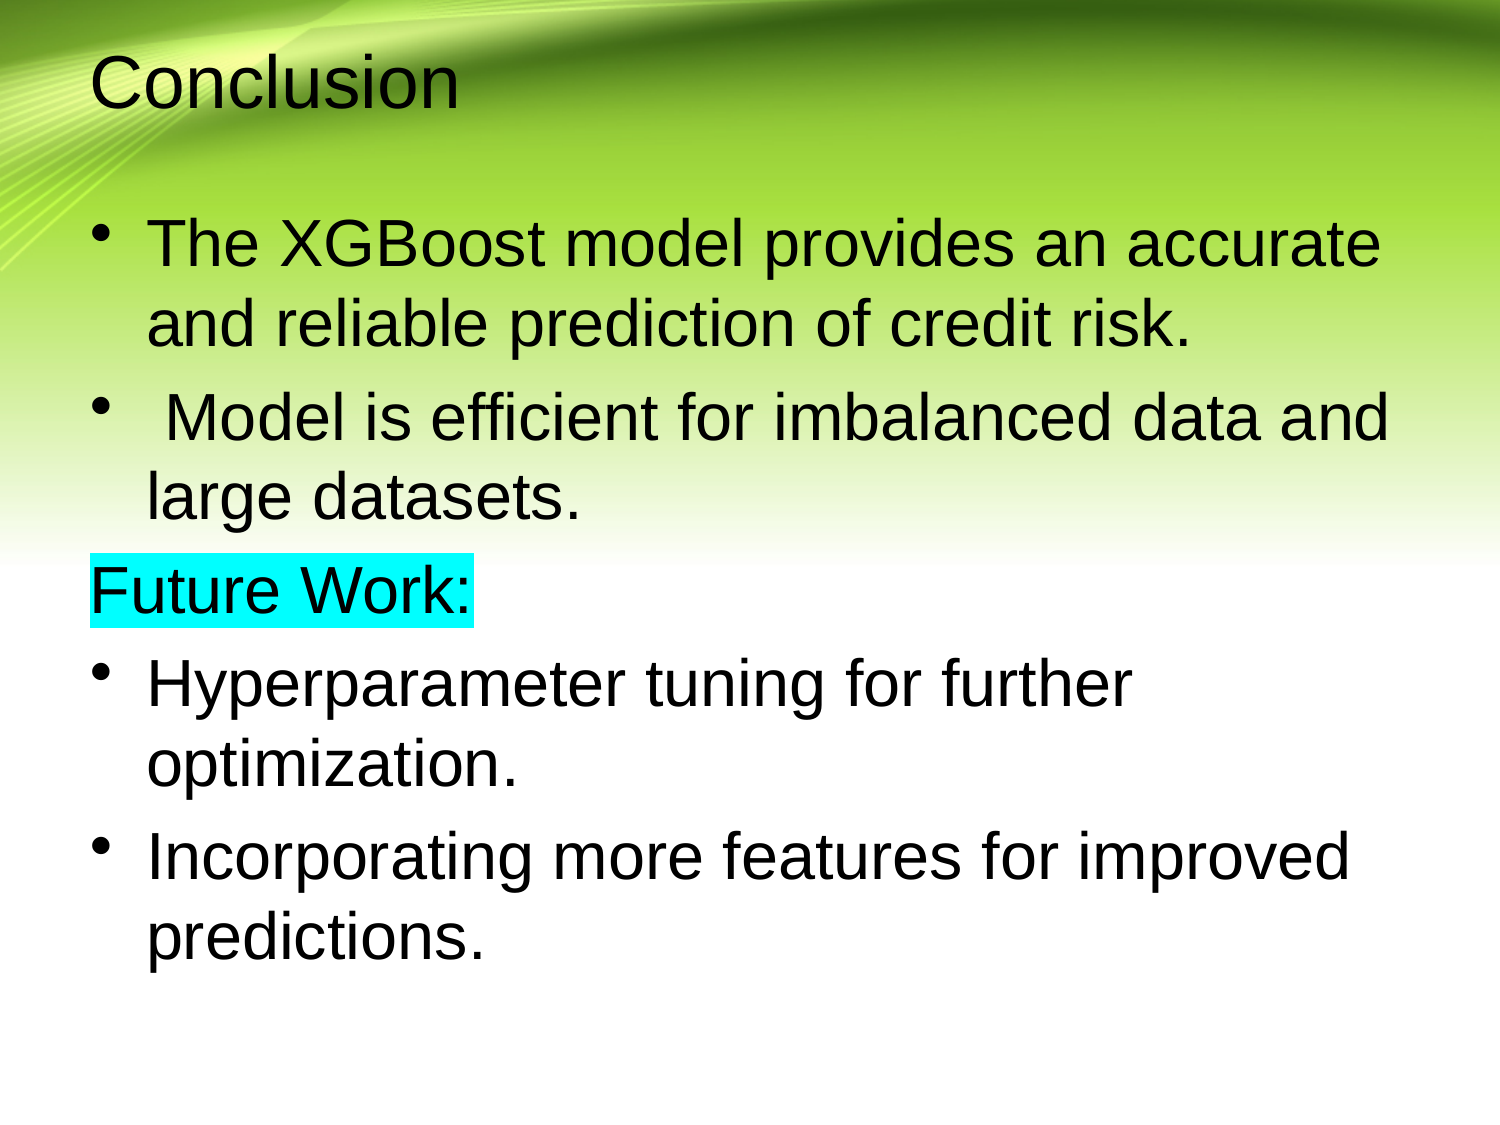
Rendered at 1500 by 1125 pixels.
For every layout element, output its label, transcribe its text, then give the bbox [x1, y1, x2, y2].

title Conclusion [74, 30, 1426, 127]
picture [0, 0, 1500, 1125]
list The XGBoost model provides an accurate and reliable prediction of credit risk. Model is efficient for imbalanced data and large datasets. Future Work: Hyperparameter tuning for further optimization. Incorporating more features for improved predictions. [74, 192, 1426, 1006]
